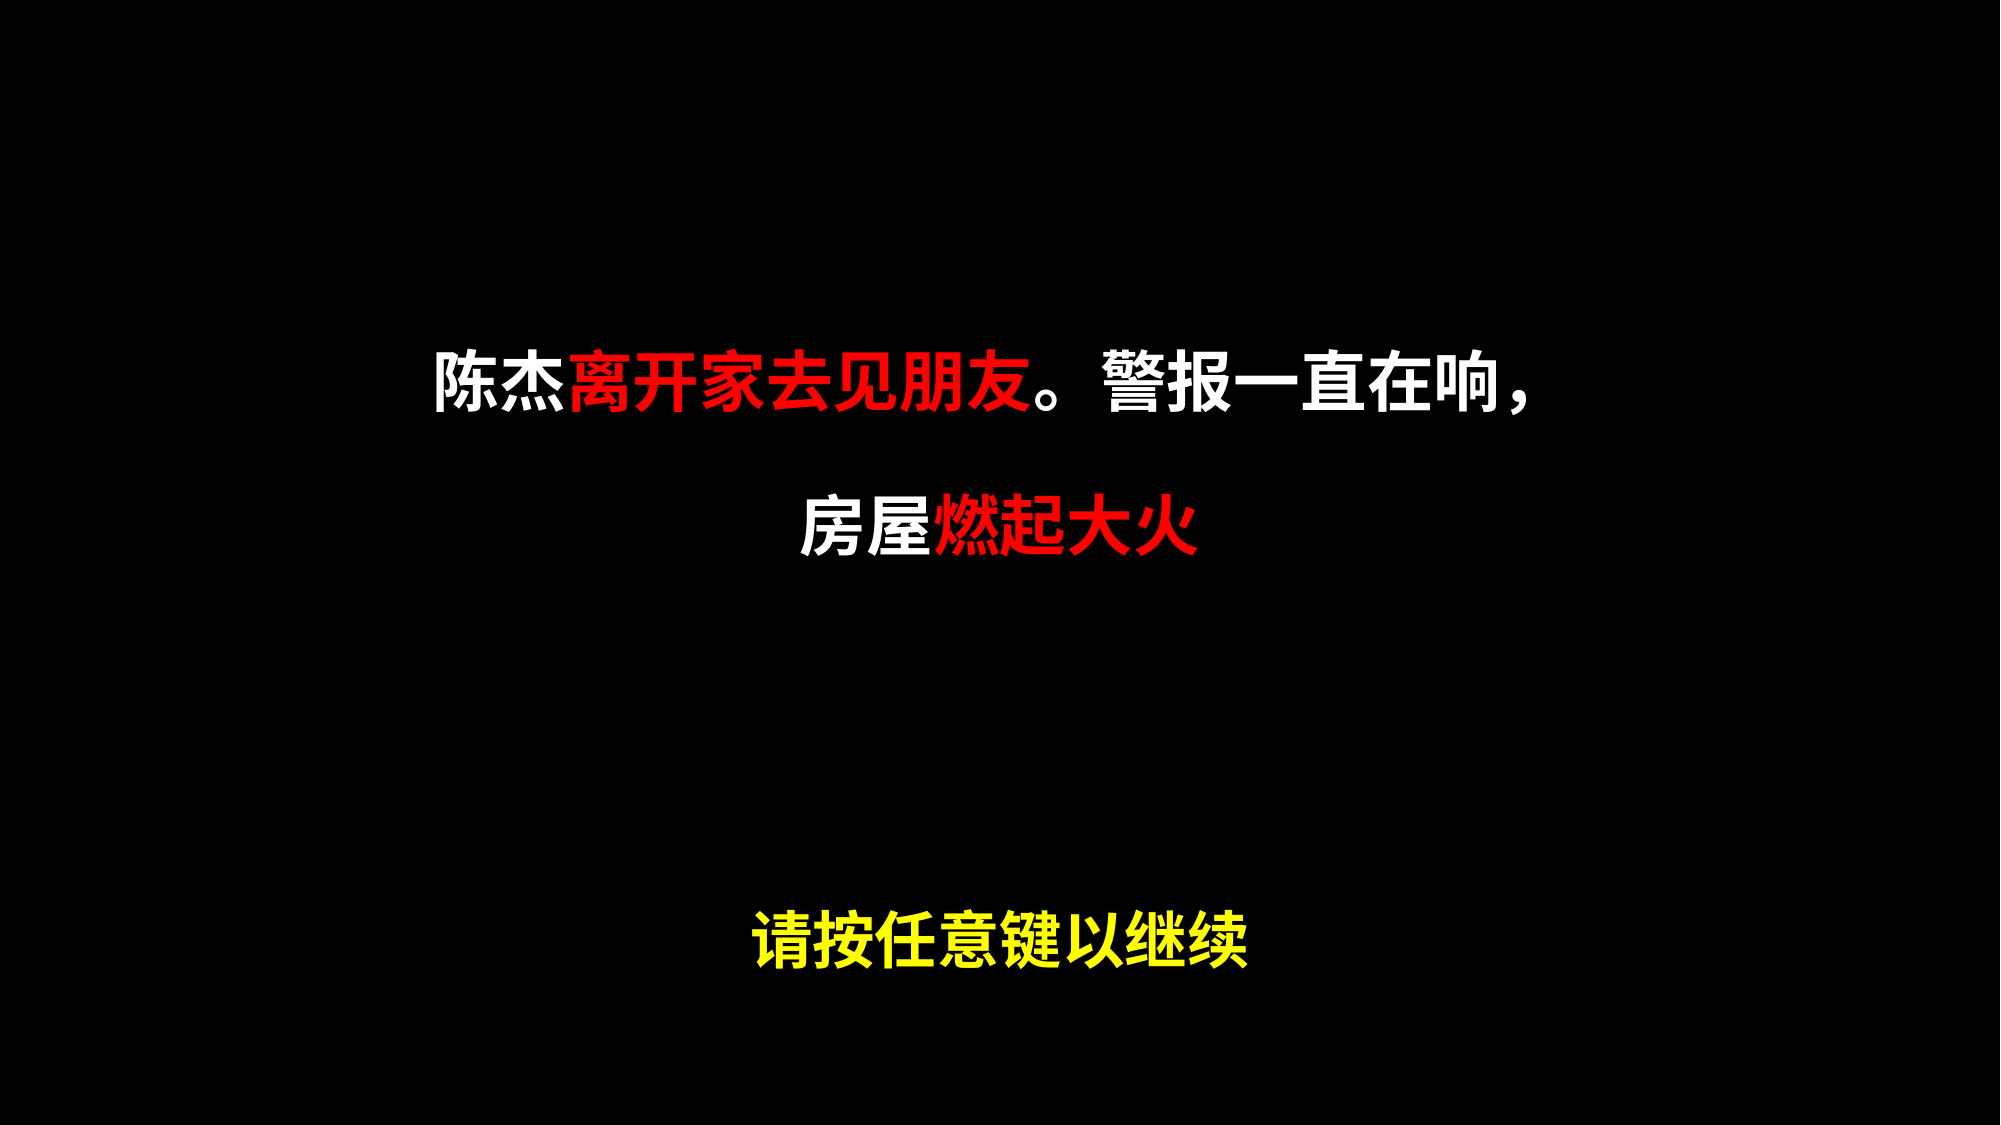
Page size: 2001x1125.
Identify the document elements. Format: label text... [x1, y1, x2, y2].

title 陈杰离开家去见朋友。警报一直在响， 房屋燃起大火 [249, 180, 1750, 573]
text_box 请按任意键以继续 [500, 893, 1500, 984]
